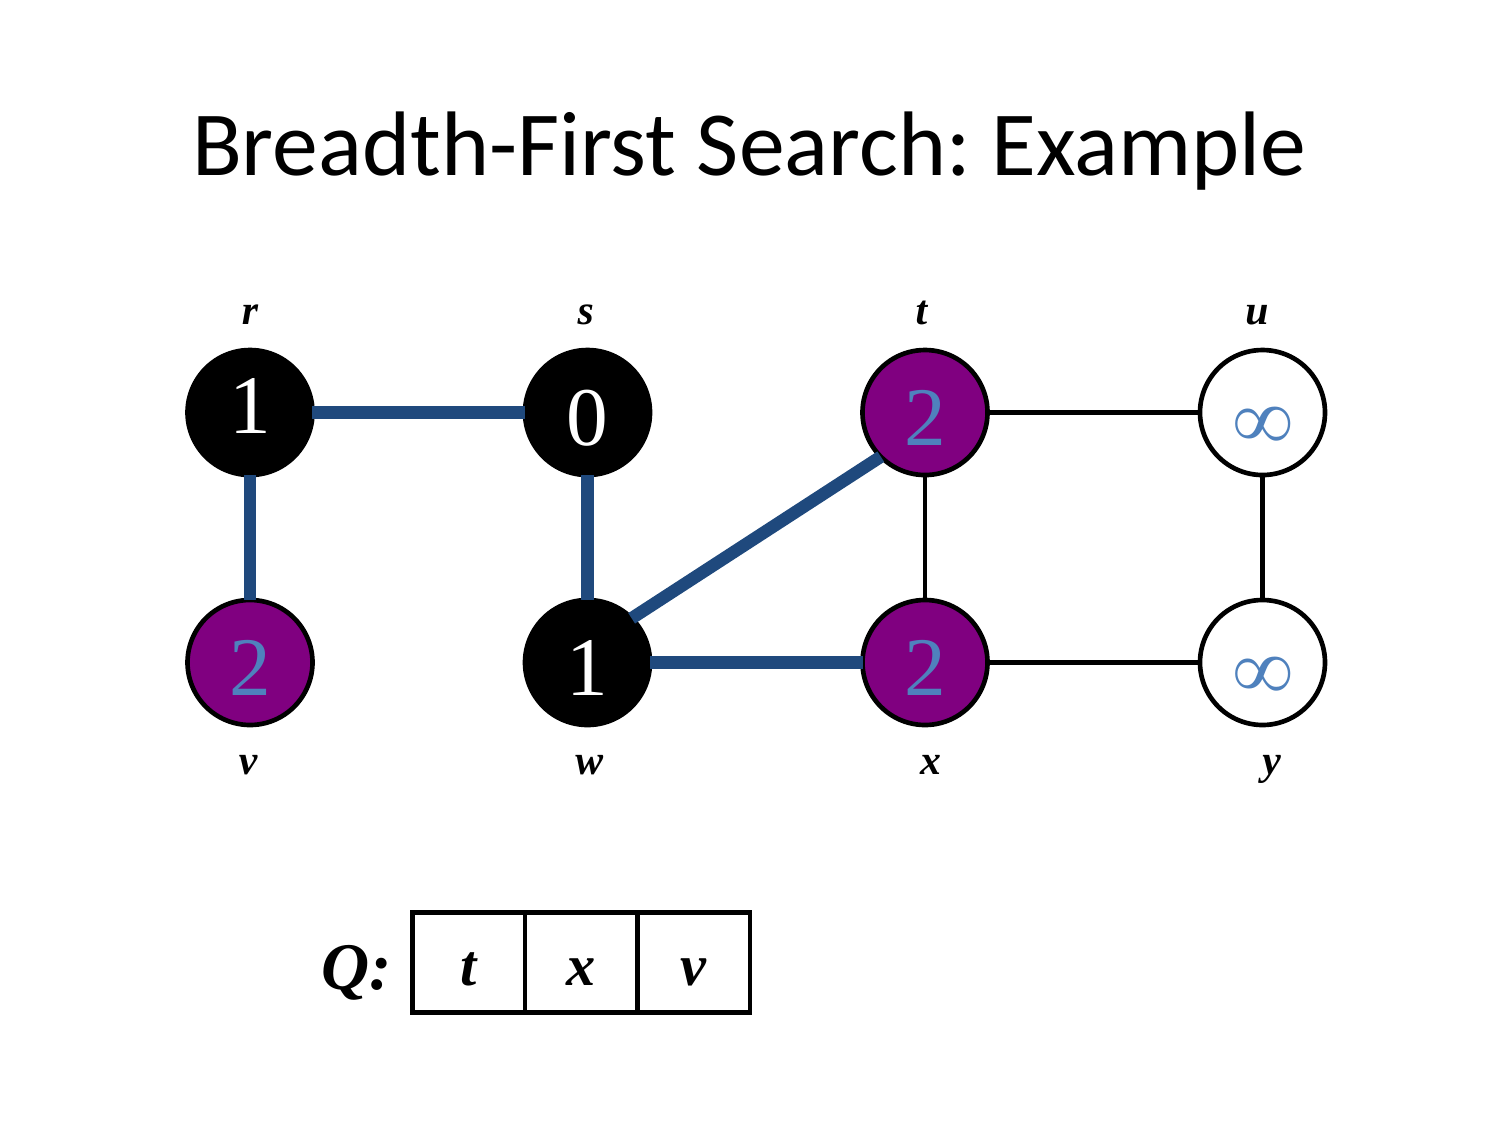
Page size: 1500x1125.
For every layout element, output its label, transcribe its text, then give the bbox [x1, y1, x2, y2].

text_box u [1230, 275, 1284, 340]
title Breadth-First Search: Example [75, 45, 1425, 233]
text_box 1 [525, 600, 650, 725]
text_box s [562, 275, 609, 340]
text_box 1 [187, 350, 313, 475]
text_box x [525, 912, 637, 1013]
text_box 0 [525, 350, 651, 475]
text_box x [905, 725, 956, 790]
text_box w [560, 725, 619, 790]
text_box  [1200, 350, 1326, 475]
text_box 2 [862, 350, 988, 475]
text_box 2 [187, 600, 313, 725]
text_box r [227, 275, 273, 340]
text_box y [1247, 725, 1296, 790]
text_box v [224, 725, 273, 790]
text_box v [637, 912, 750, 1013]
text_box t [412, 912, 525, 1013]
text_box t [900, 275, 942, 340]
text_box Q: [300, 912, 412, 1013]
text_box 2 [862, 600, 988, 725]
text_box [631, 458, 881, 617]
text_box  [1200, 600, 1326, 725]
